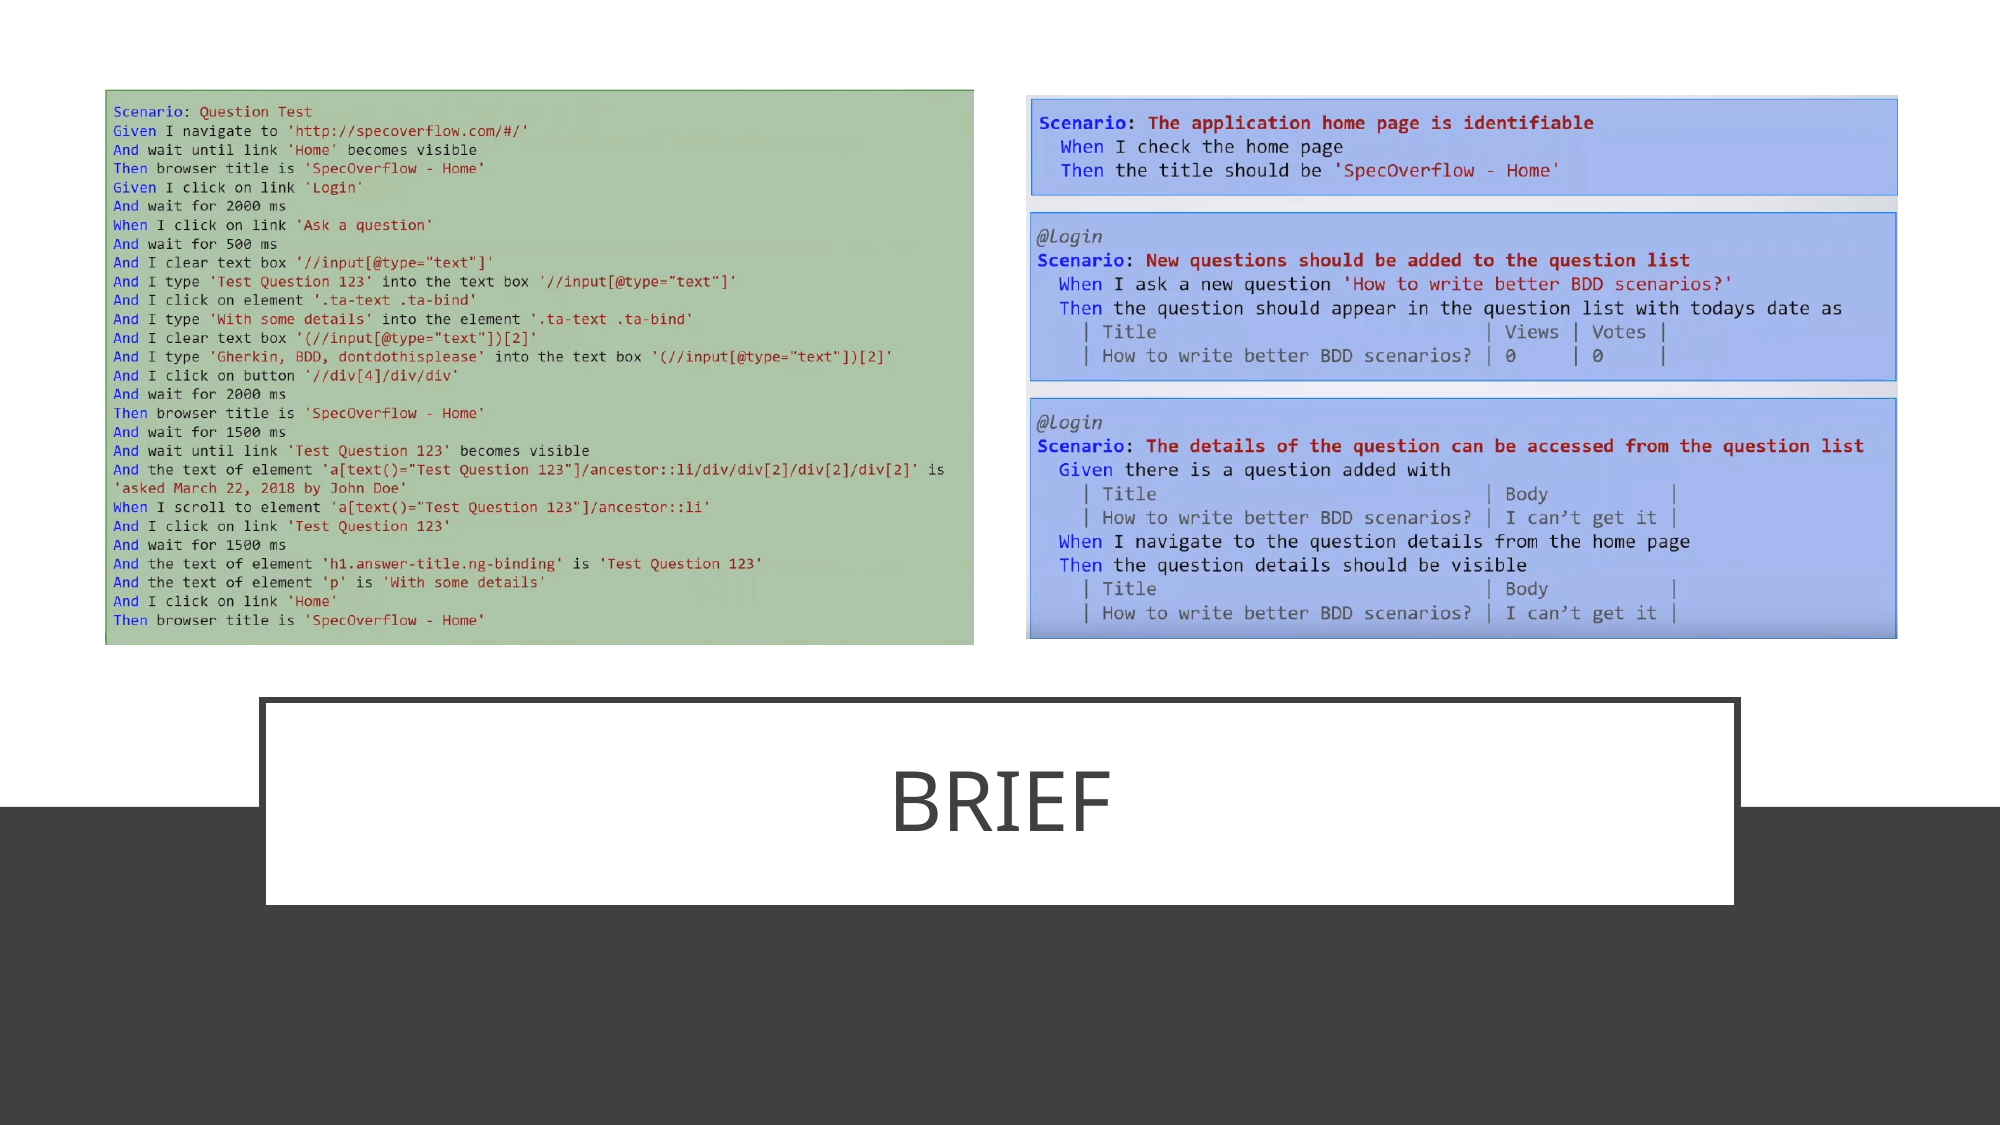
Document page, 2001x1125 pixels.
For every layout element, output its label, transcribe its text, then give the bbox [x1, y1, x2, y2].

picture [105, 89, 974, 645]
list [1026, 95, 1899, 639]
text_box [0, 806, 2000, 1125]
title BRIEF [262, 700, 1738, 908]
